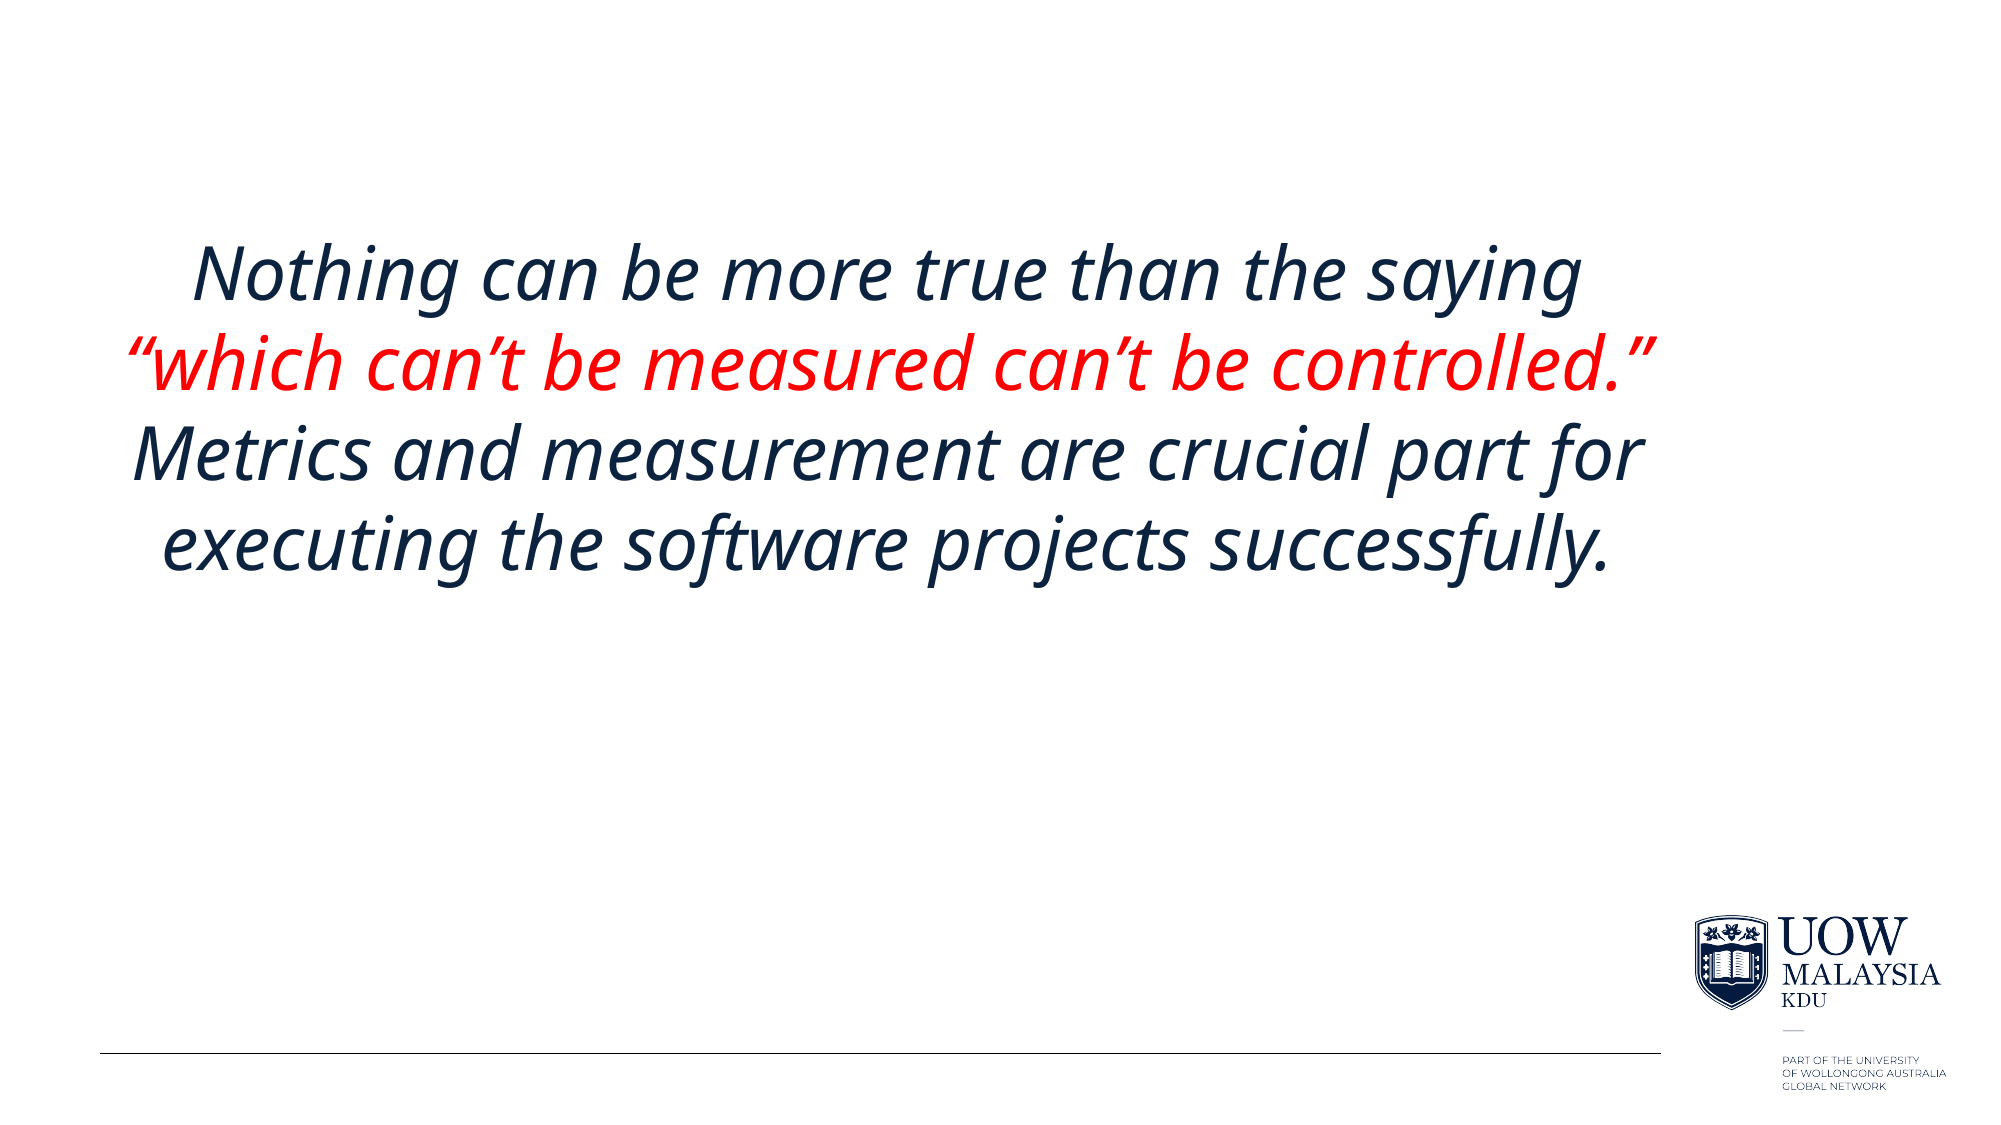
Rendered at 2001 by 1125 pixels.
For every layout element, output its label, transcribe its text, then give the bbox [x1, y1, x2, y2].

list Nothing can be more true than the saying “which can’t be measured can’t be controlled.” Metrics and measurement are crucial part for executing the software projects successfully. [99, 225, 1693, 914]
picture [1695, 915, 1947, 1091]
